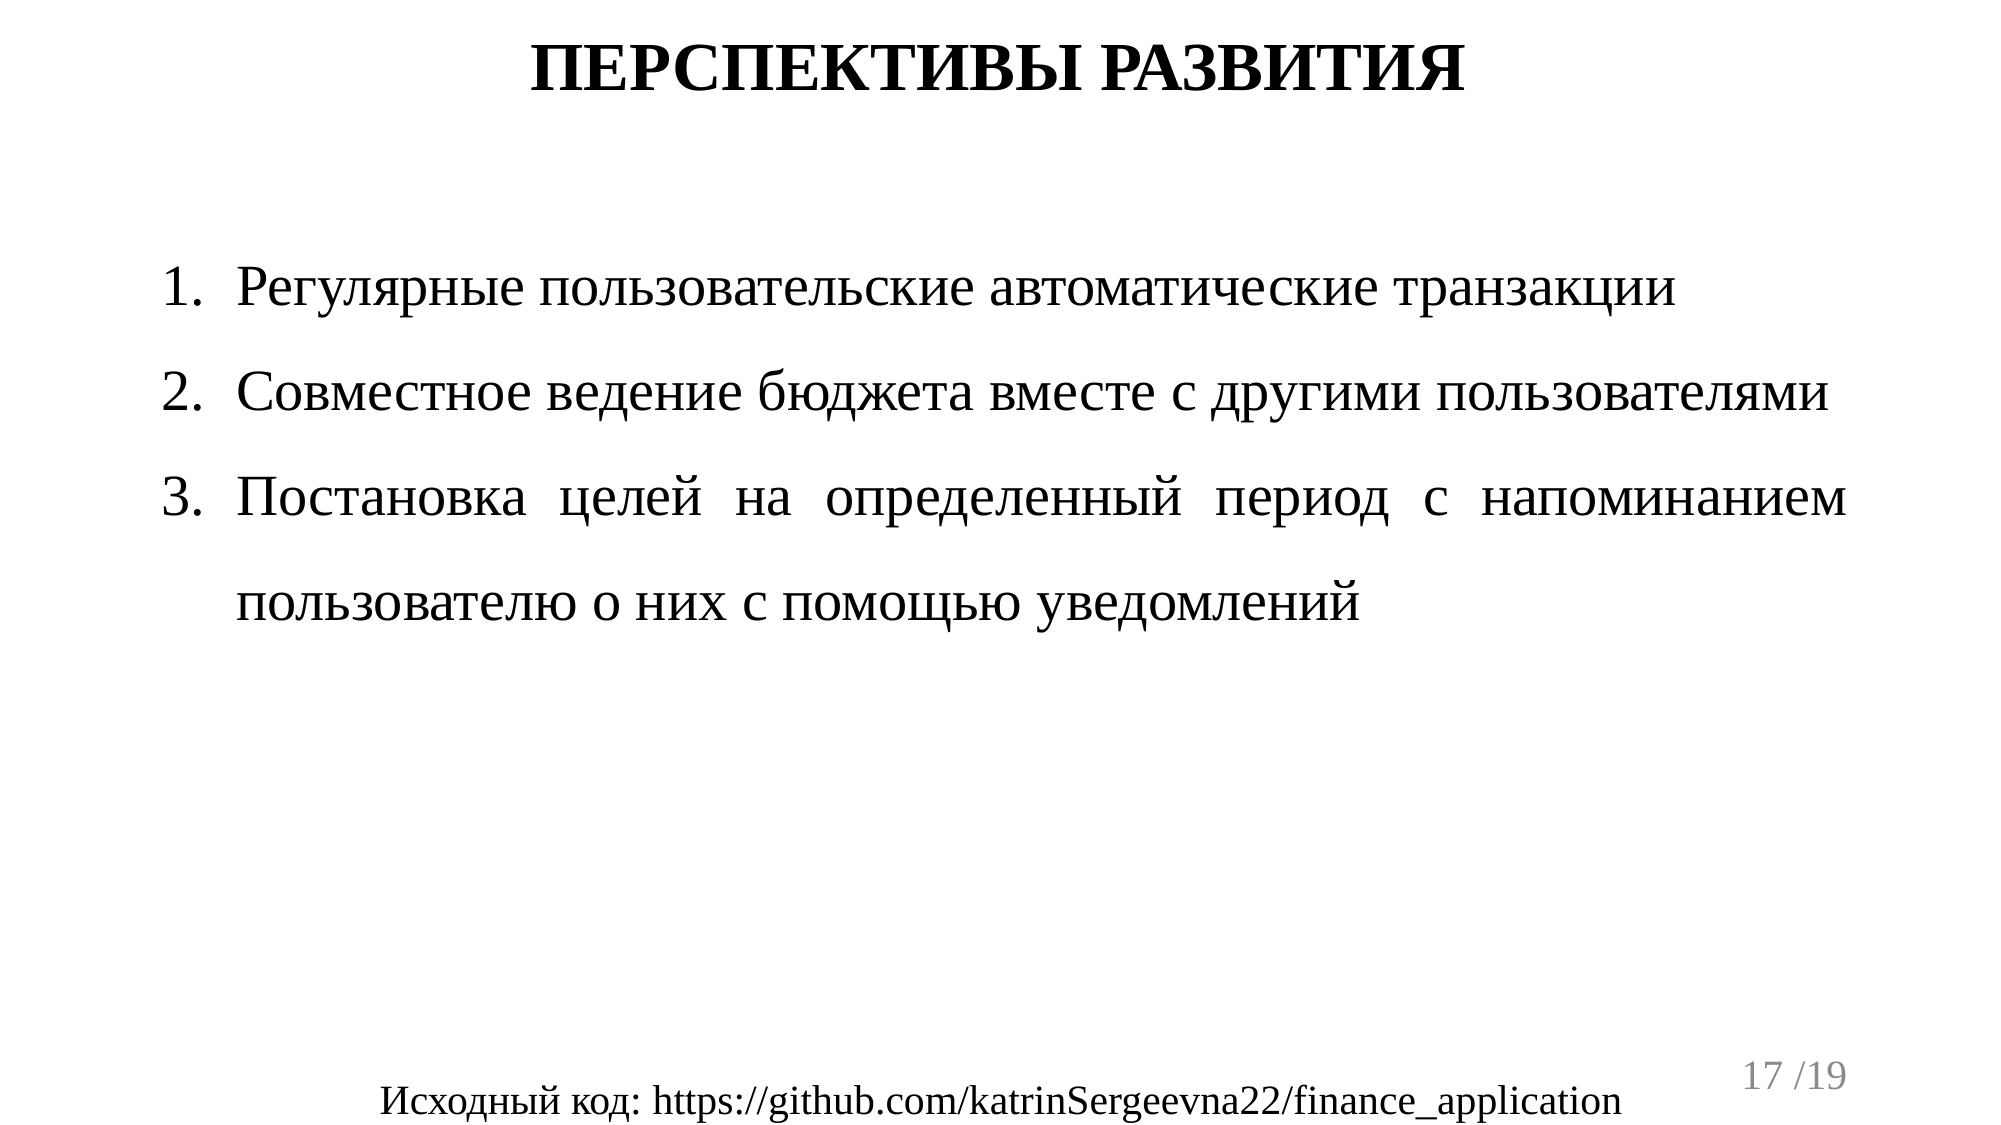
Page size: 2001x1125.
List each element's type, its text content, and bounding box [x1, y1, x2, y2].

text_box ПЕРСПЕКТИВЫ РАЗВИТИЯ [248, 14, 1749, 112]
text_box Регулярные пользовательские автоматические транзакции Совместное ведение бюджета вместе с другими пользователями Постановка целей на определенный период с напоминанием пользователю о них с помощью уведомлений [146, 204, 1863, 640]
text_box Исходный код: https://github.com/katrinSergeevna22/finance_application [0, 1040, 2000, 1125]
